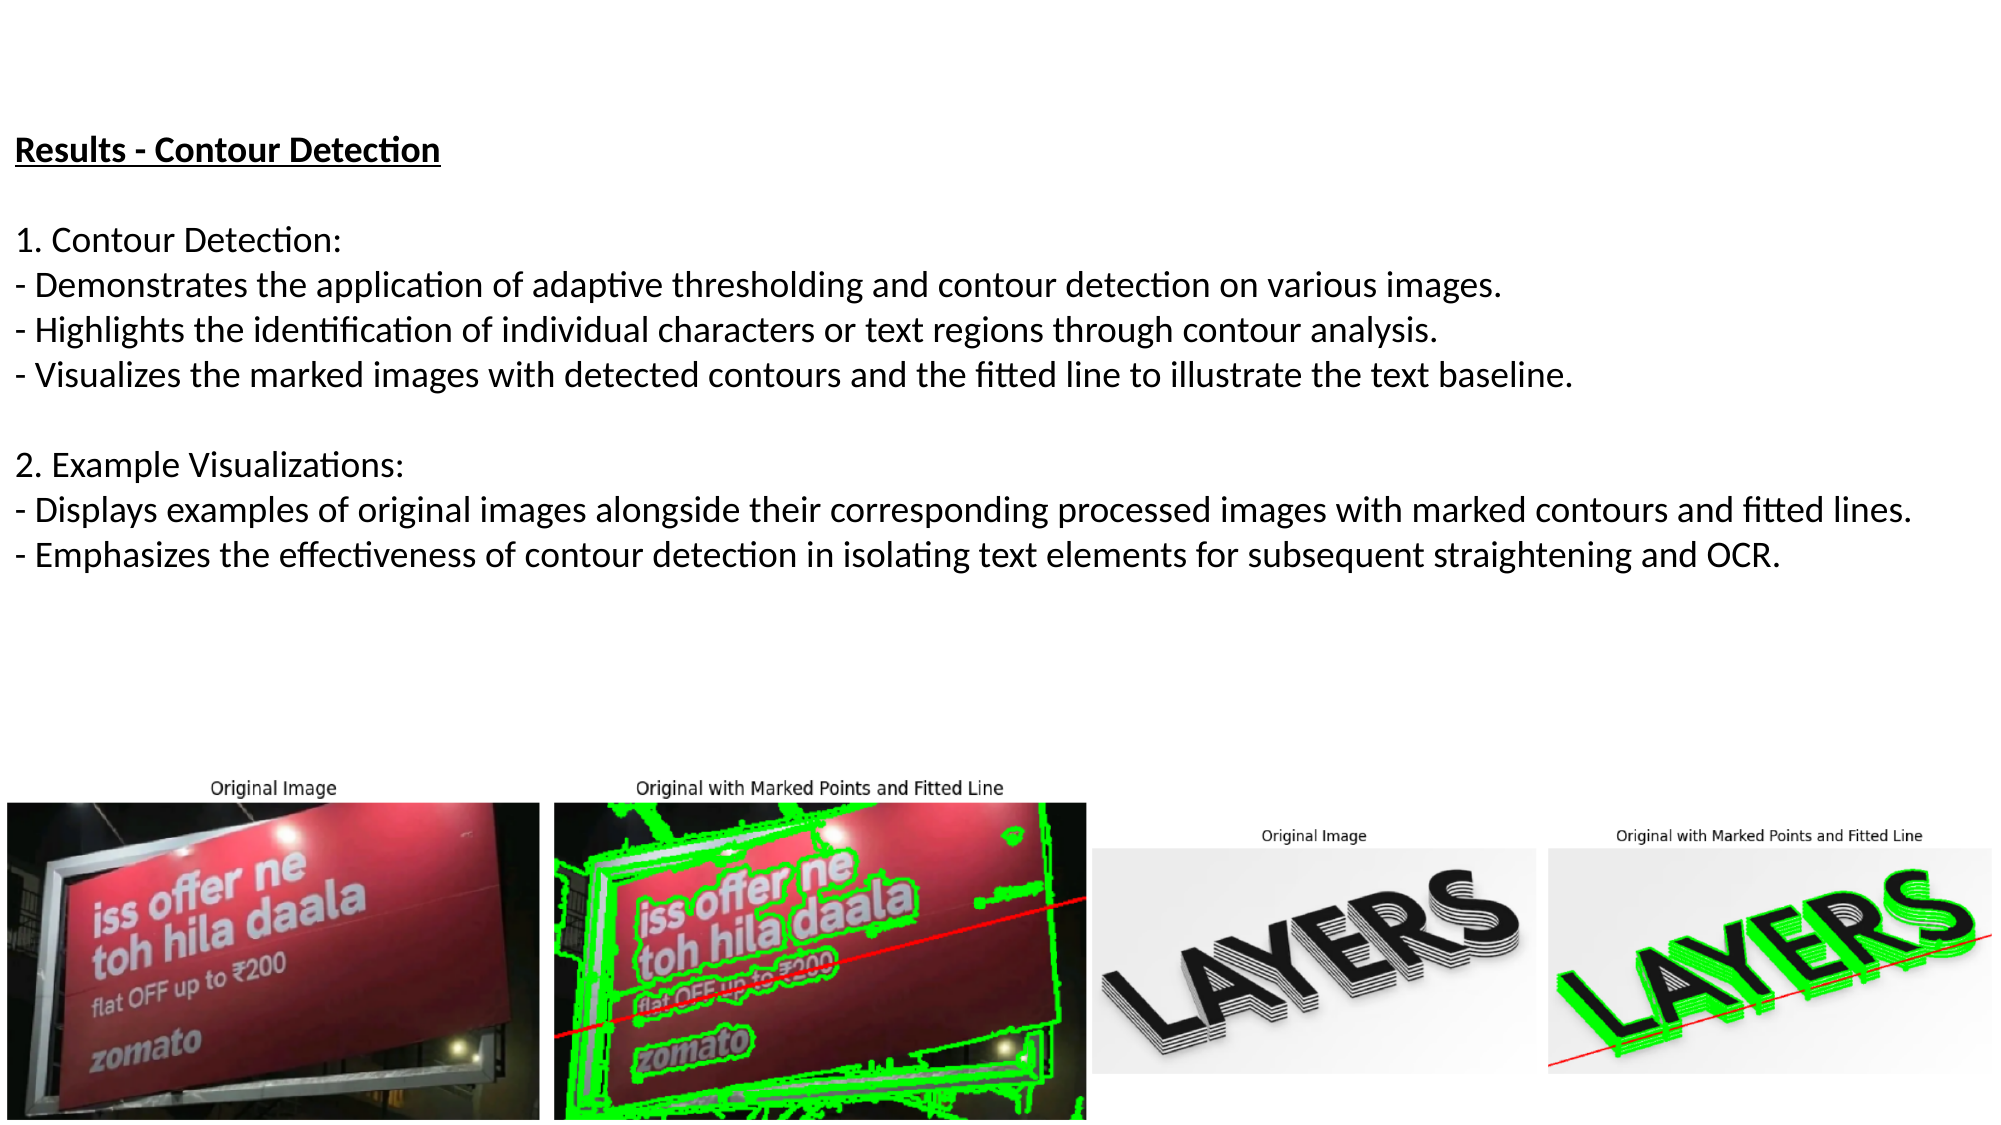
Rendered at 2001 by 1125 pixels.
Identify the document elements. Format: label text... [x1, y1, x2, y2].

picture [0, 772, 2000, 1125]
text_box Results - Contour Detection 1. Contour Detection: - Demonstrates the application of adaptive thresholding and contour detection on various images. - Highlights the identification of individual characters or text regions through contour analysis. - Visualizes the marked images with detected contours and the fitted line to illustrate the text baseline. 2. Example Visualizations: - Displays examples of original images alongside their corresponding processed images with marked contours and fitted lines. - Emphasizes the effectiveness of contour detection in isolating text elements for subsequent straightening and OCR. [0, 117, 2000, 583]
